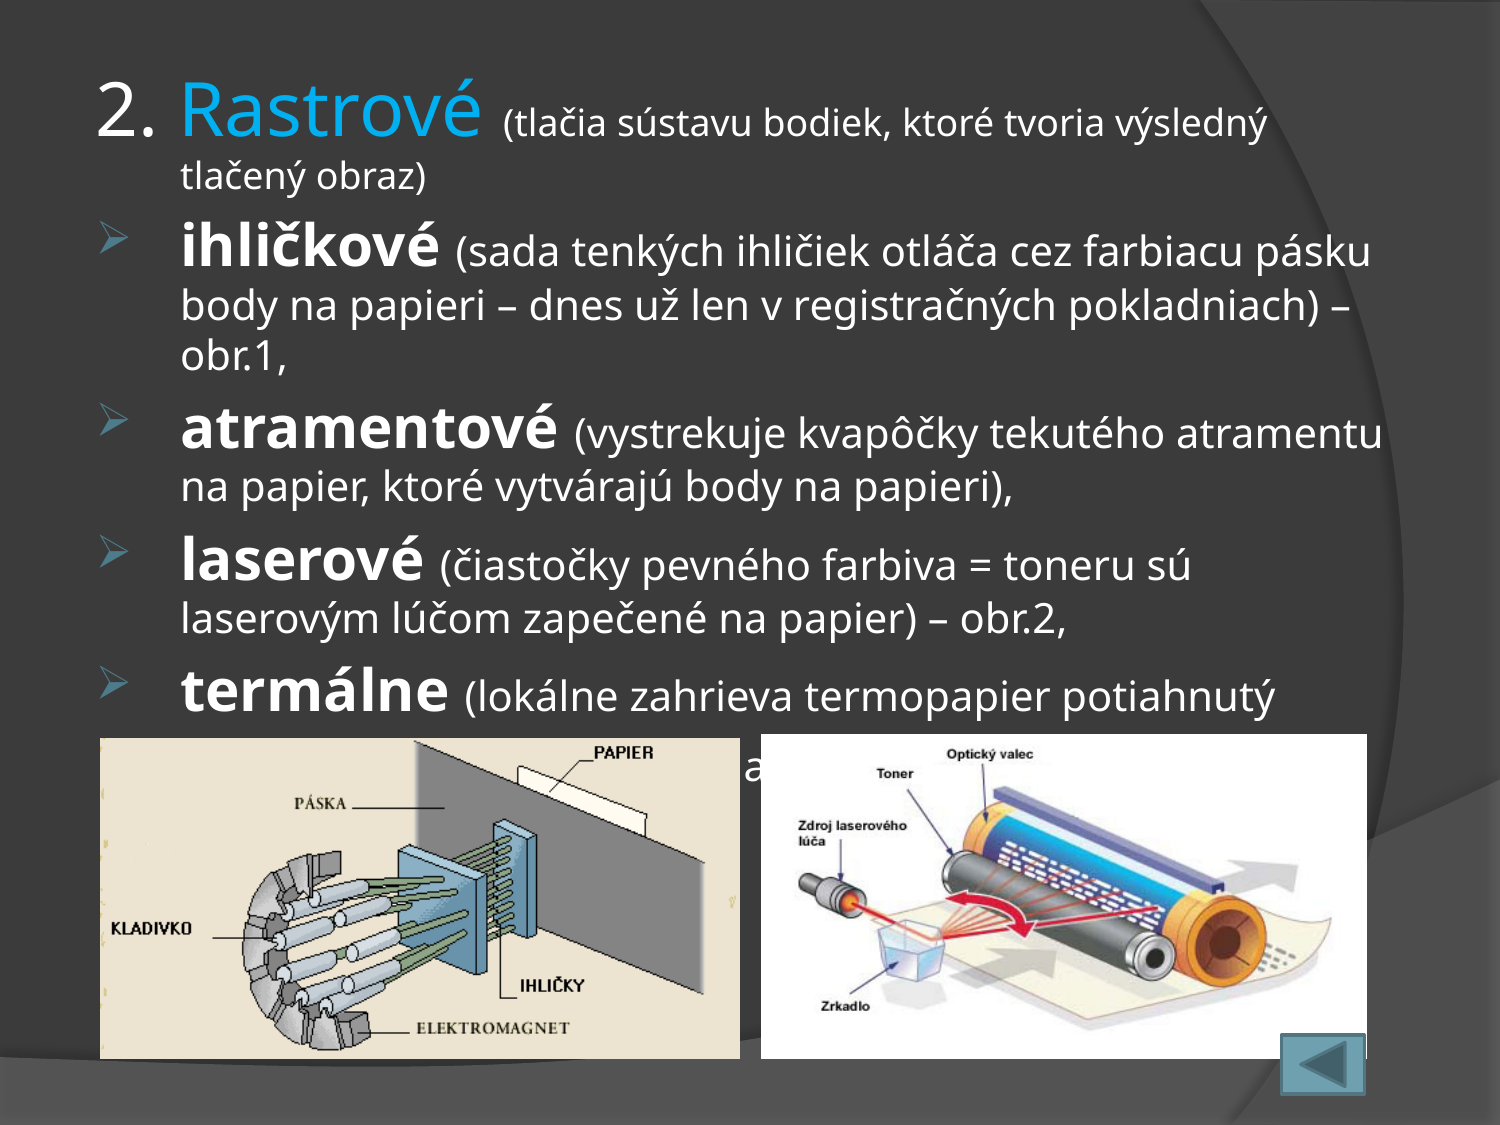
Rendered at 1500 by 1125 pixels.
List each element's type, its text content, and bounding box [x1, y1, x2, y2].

list 2. Rastrové (tlačia sústavu bodiek, ktoré tvoria výsledný tlačený obraz) ihličkové (sada tenkých ihličiek otláča cez farbiacu pásku body na papieri – dnes už len v registračných pokladniach) – obr.1, atramentové (vystrekuje kvapôčky tekutého atramentu na papier, ktoré vytvárajú body na papieri), laserové (čiastočky pevného farbiva = toneru sú laserovým lúčom zapečené na papier) – obr.2, termálne (lokálne zahrieva termopapier potiahnutý špeciálnou látkou, ktorý na danom mieste sčerná). [75, 54, 1400, 1005]
picture [100, 738, 740, 1059]
picture [761, 734, 1367, 1059]
text_box [1280, 1070, 1366, 1096]
